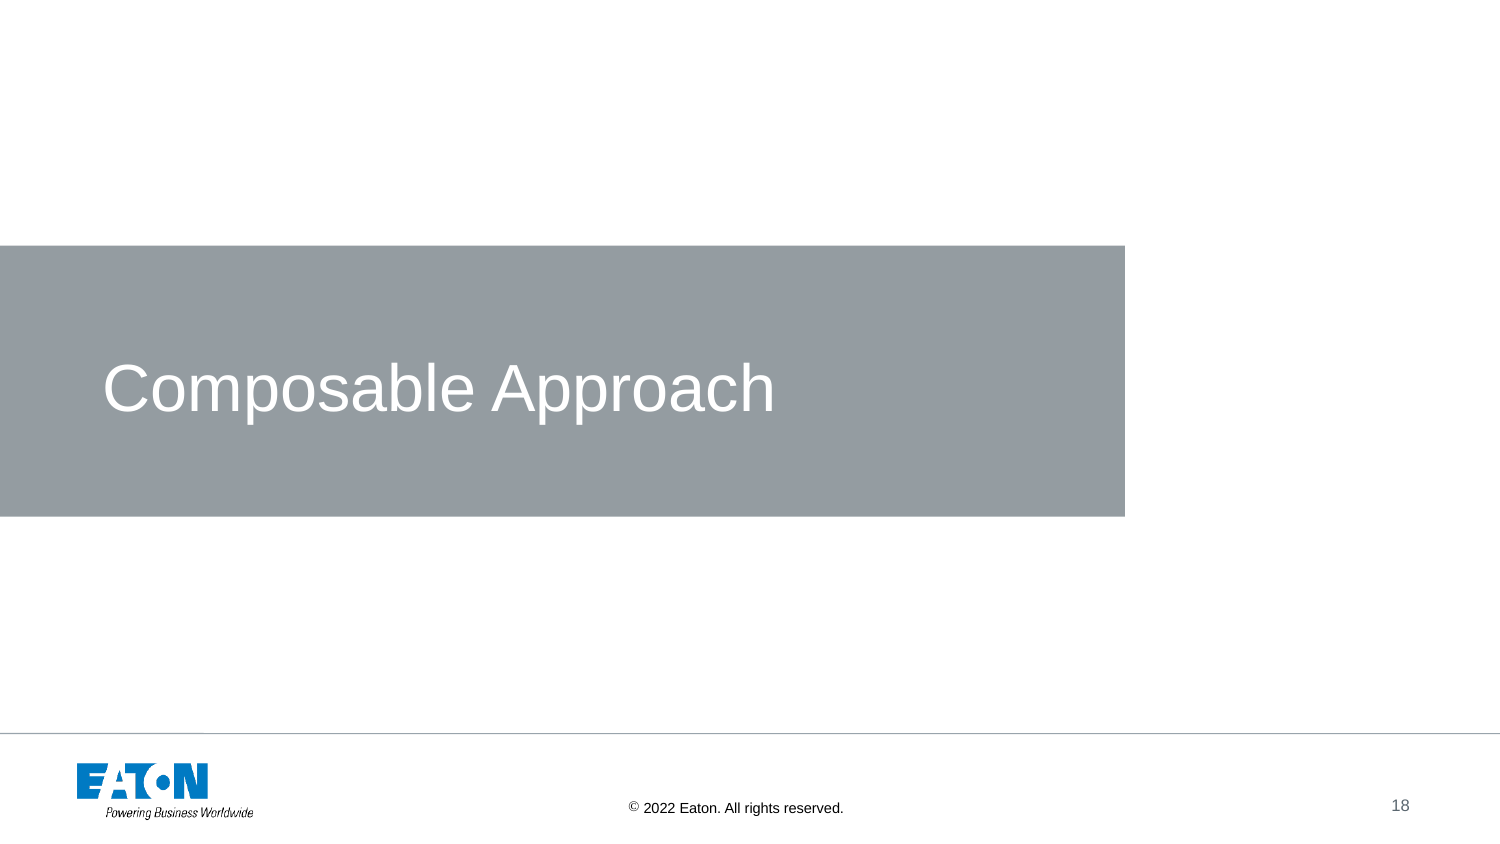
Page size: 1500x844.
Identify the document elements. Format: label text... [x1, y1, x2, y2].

picture [53, 737, 274, 841]
title Composable Approach [87, 290, 1125, 479]
slide_number 18 [1074, 782, 1425, 827]
